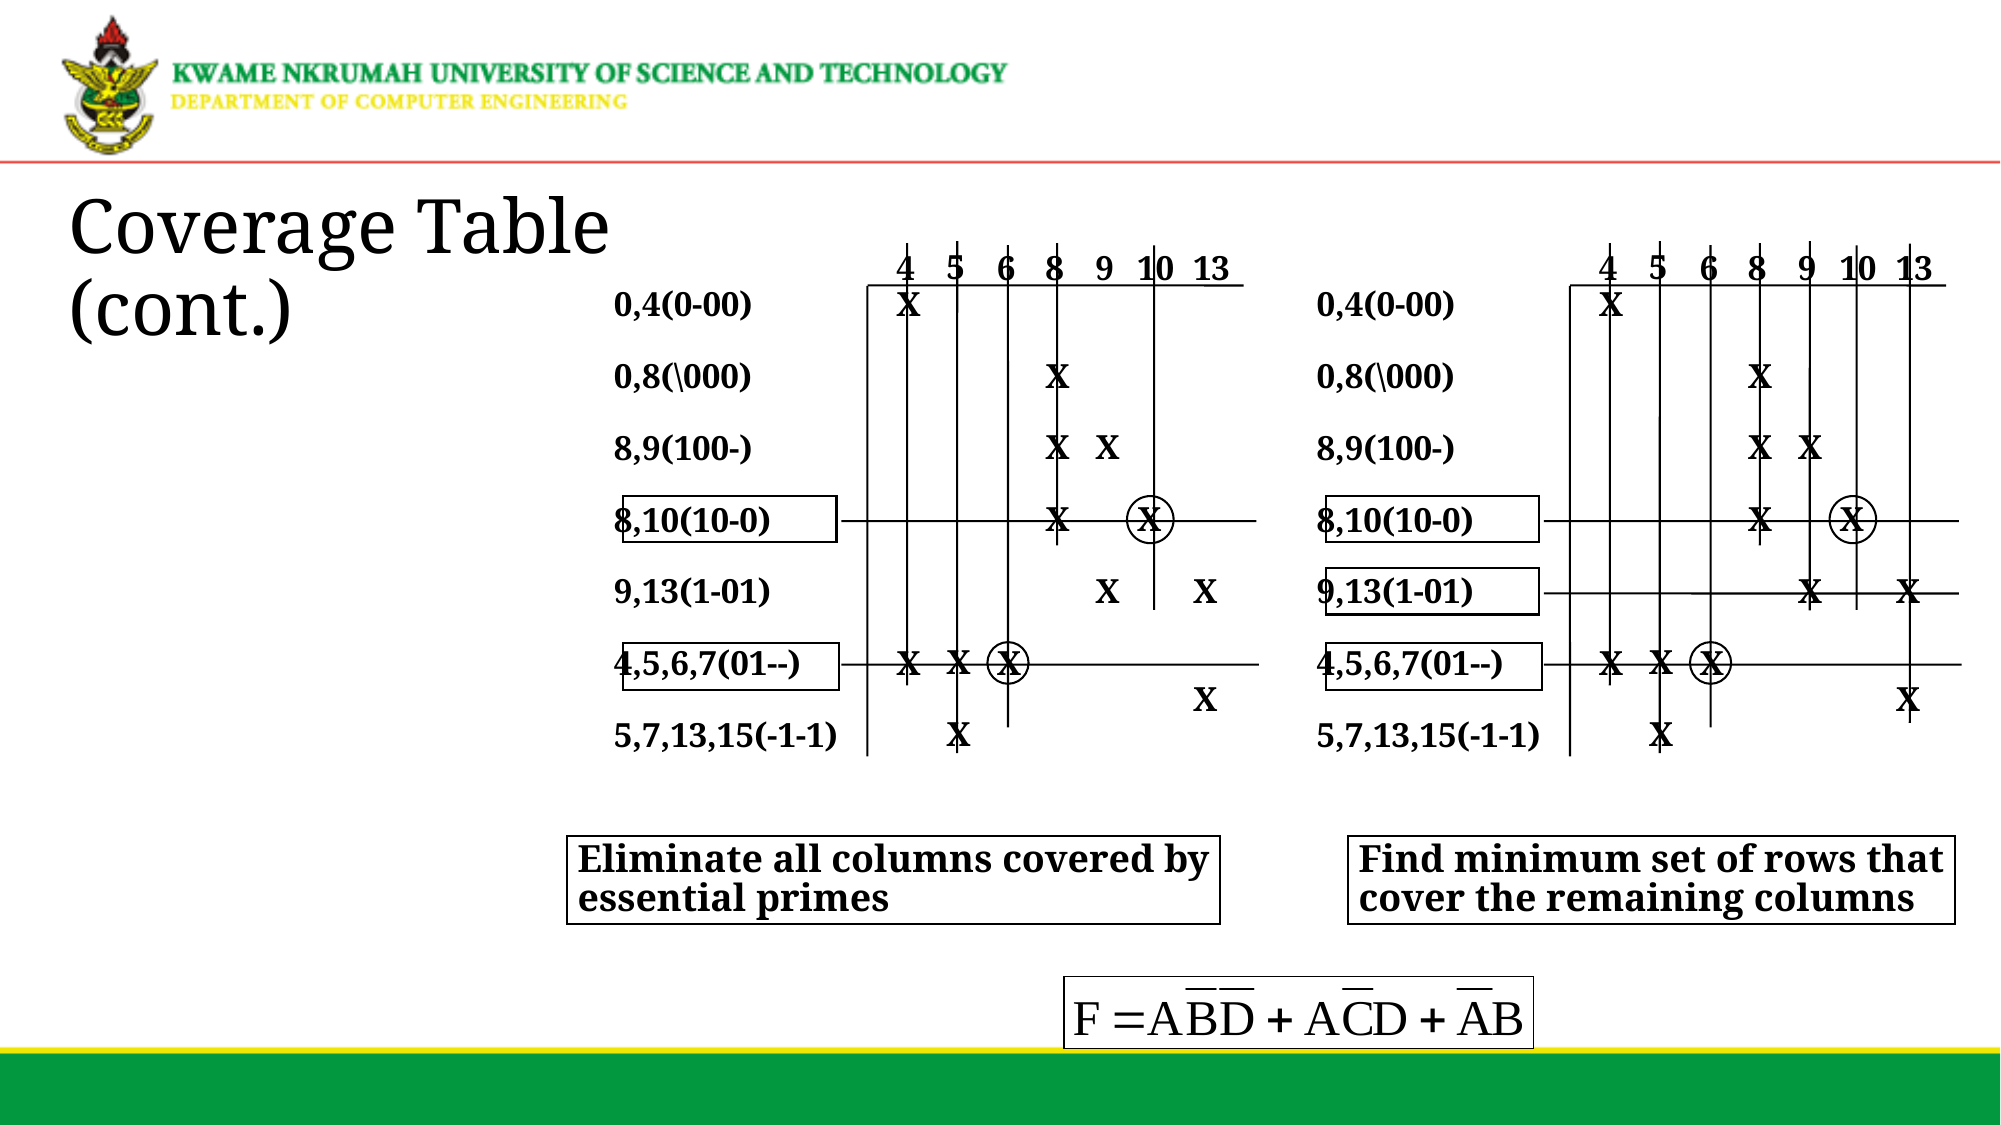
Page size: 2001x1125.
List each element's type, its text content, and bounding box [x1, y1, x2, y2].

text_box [1319, 241, 1962, 768]
text_box Eliminate all columns covered by essential primes [567, 836, 1221, 924]
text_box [616, 241, 1259, 768]
text_box Find minimum set of rows that cover the remaining columns [1348, 836, 1956, 924]
title Coverage Table (cont.) [57, 185, 745, 382]
picture [0, 0, 2001, 1125]
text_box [1064, 977, 1533, 1048]
